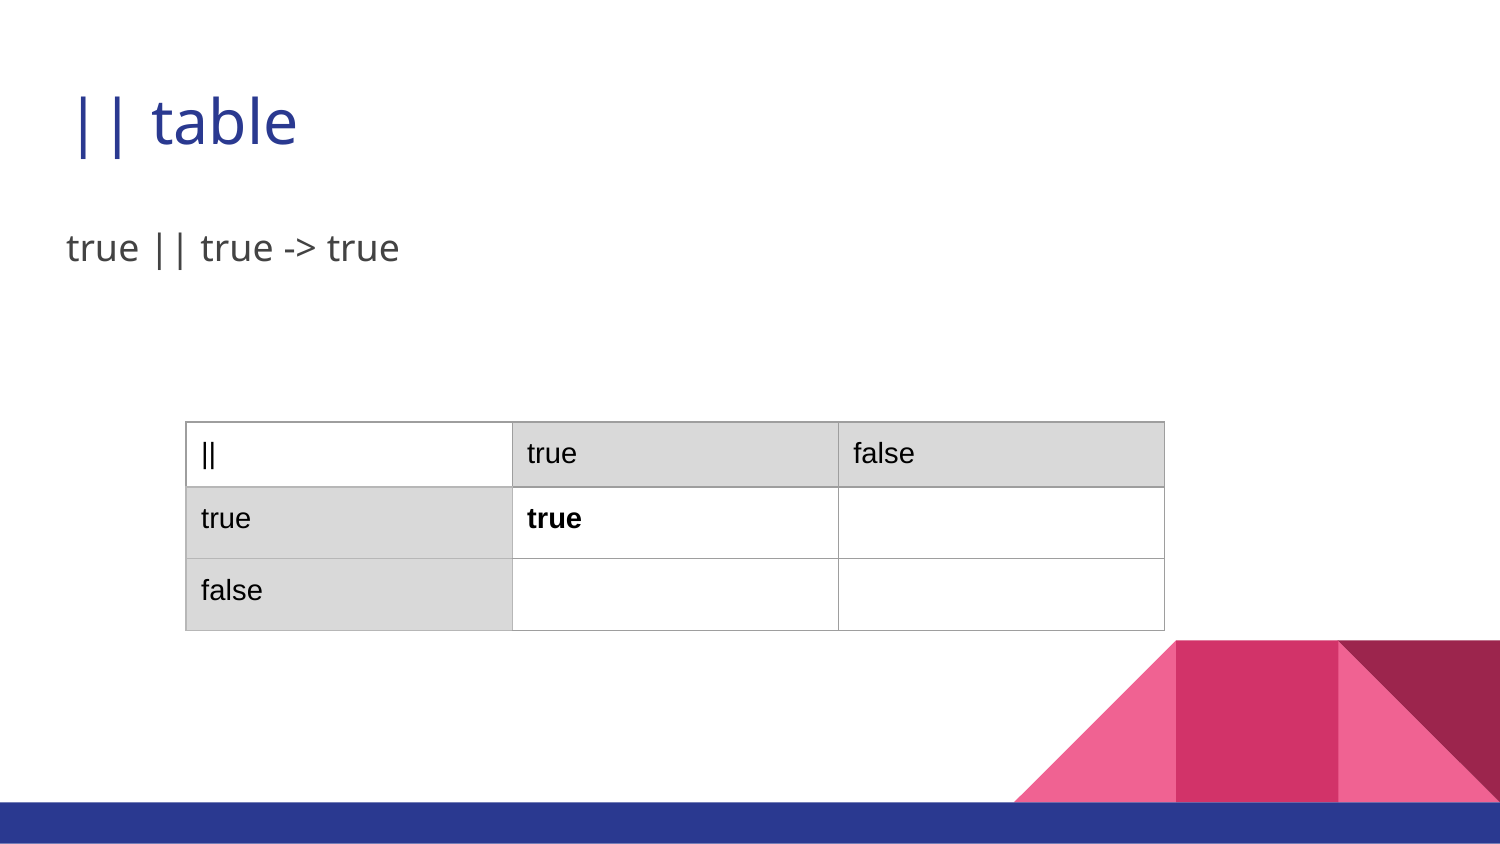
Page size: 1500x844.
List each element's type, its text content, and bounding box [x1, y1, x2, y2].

table_cell [513, 559, 838, 630]
table_header true [513, 423, 838, 486]
table_header false [839, 423, 1164, 486]
title || table [51, 67, 1449, 167]
table_header || [187, 423, 512, 486]
list true || true -> true [51, 201, 1449, 750]
table_cell false [187, 559, 512, 630]
table_cell [839, 559, 1164, 630]
table_cell [839, 488, 1164, 558]
table_cell true [513, 488, 838, 558]
table_cell true [187, 488, 512, 558]
